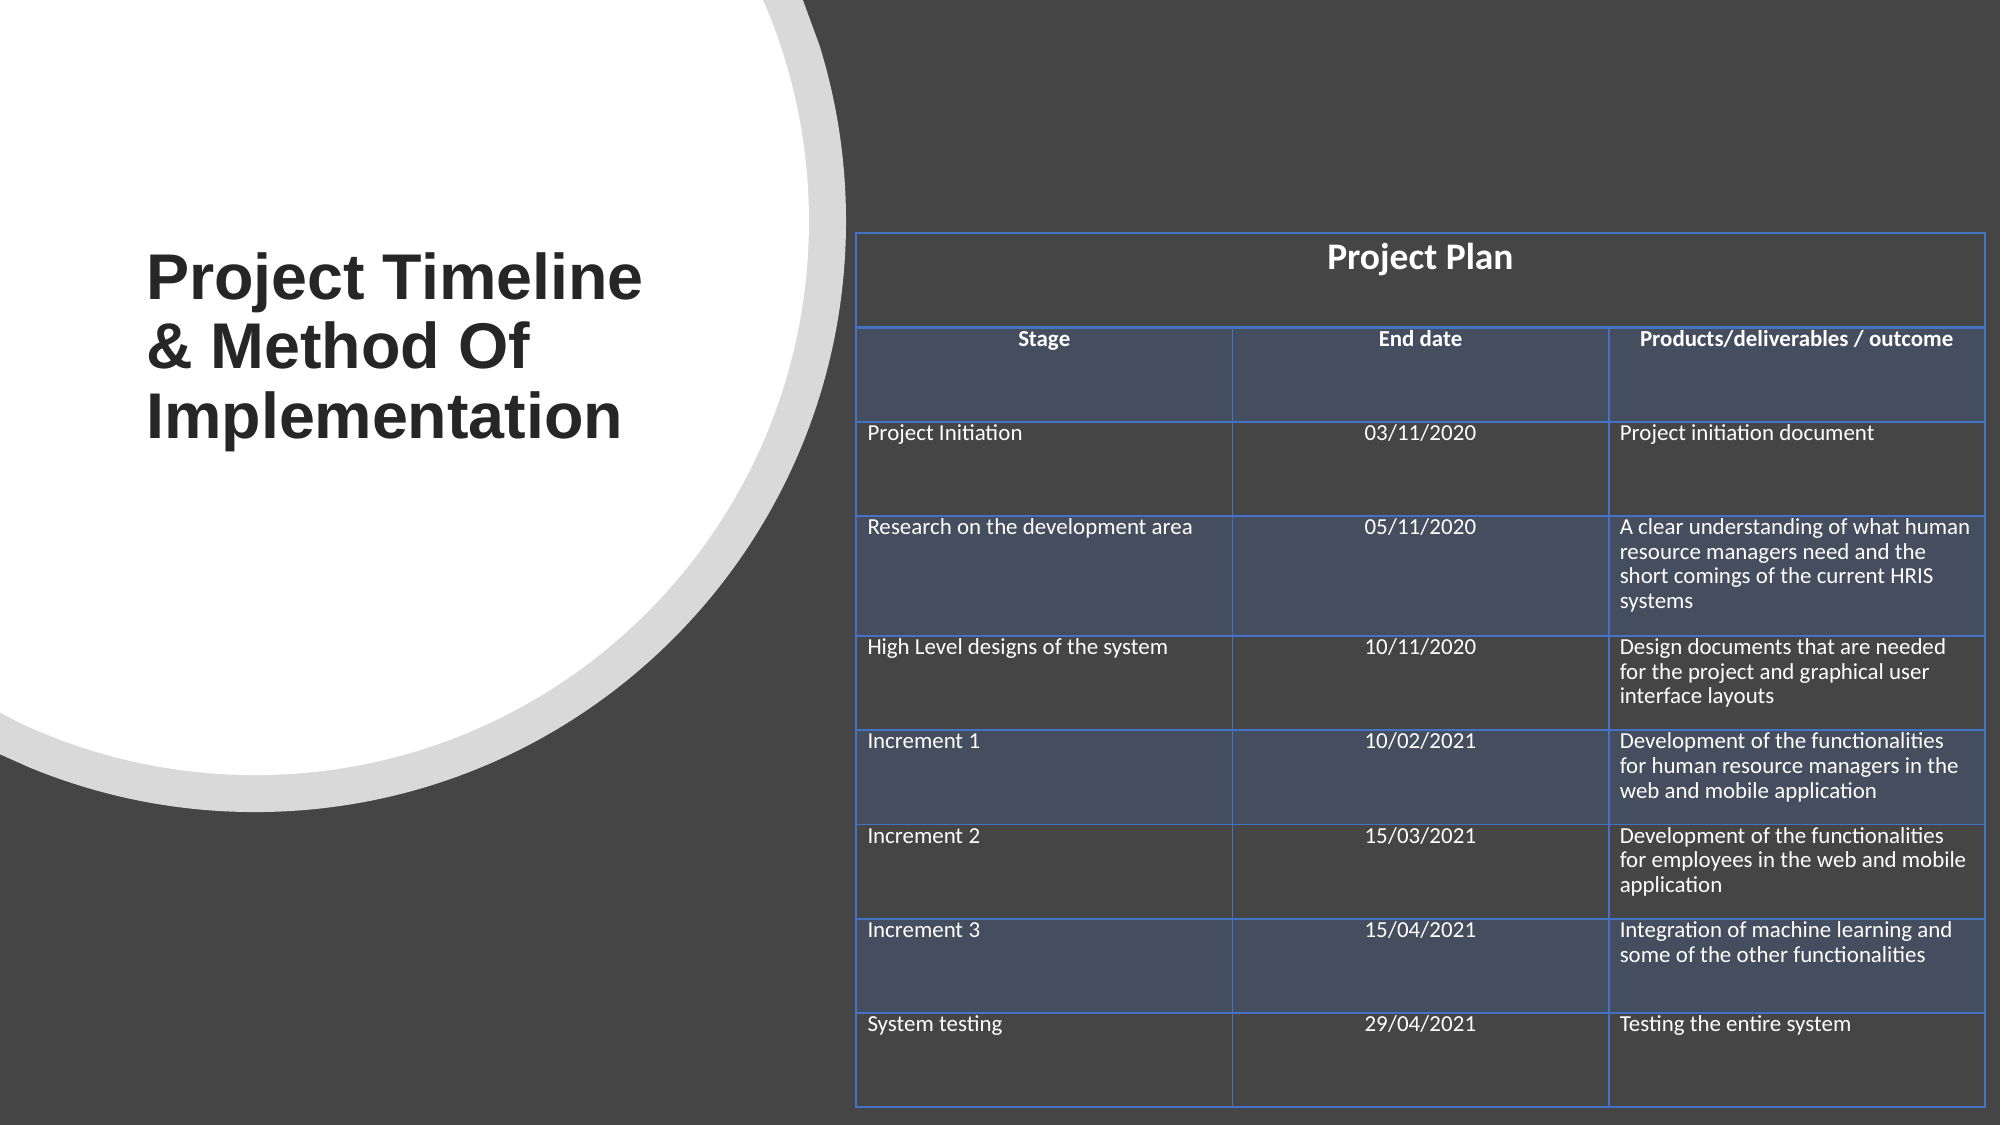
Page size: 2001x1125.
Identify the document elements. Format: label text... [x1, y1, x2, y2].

table_cell 10/11/2020 [1233, 637, 1608, 729]
table_cell System testing [857, 1014, 1232, 1106]
text_box [0, 0, 810, 777]
table_cell A clear understanding of what human resource managers need and the short comings of the current HRIS systems [1610, 517, 1984, 635]
table_cell Project initiation document [1610, 423, 1984, 515]
table_header Project Plan [857, 234, 1984, 326]
table_cell Increment 2 [857, 825, 1232, 918]
table_cell Research on the development area [857, 517, 1232, 635]
table_cell Products/deliverables / outcome [1610, 329, 1984, 421]
table_cell Design documents that are needed for the project and graphical user interface layouts [1610, 637, 1984, 729]
table_cell Increment 3 [857, 920, 1232, 1012]
table_cell Development of the functionalities for human resource managers in the web and mobile application [1610, 731, 1984, 824]
text_box [0, 0, 848, 814]
table_cell Project Initiation [857, 423, 1232, 515]
table_cell 29/04/2021 [1233, 1014, 1608, 1106]
table_cell End date [1233, 329, 1608, 421]
table_cell Increment 1 [857, 731, 1232, 824]
table_cell 15/03/2021 [1233, 825, 1608, 918]
table_cell Testing the entire system [1610, 1014, 1984, 1106]
table_cell Development of the functionalities for employees in the web and mobile application [1610, 825, 1984, 918]
table_cell 15/04/2021 [1233, 920, 1608, 1012]
title Project Timeline & Method Of Implementation [131, 98, 660, 597]
table_cell 10/02/2021 [1233, 731, 1608, 824]
table_cell 05/11/2020 [1233, 517, 1608, 635]
table_cell Stage [857, 329, 1232, 421]
table_cell Integration of machine learning and some of the other functionalities [1610, 920, 1984, 1012]
table_cell 03/11/2020 [1233, 423, 1608, 515]
table_cell High Level designs of the system [857, 637, 1232, 729]
